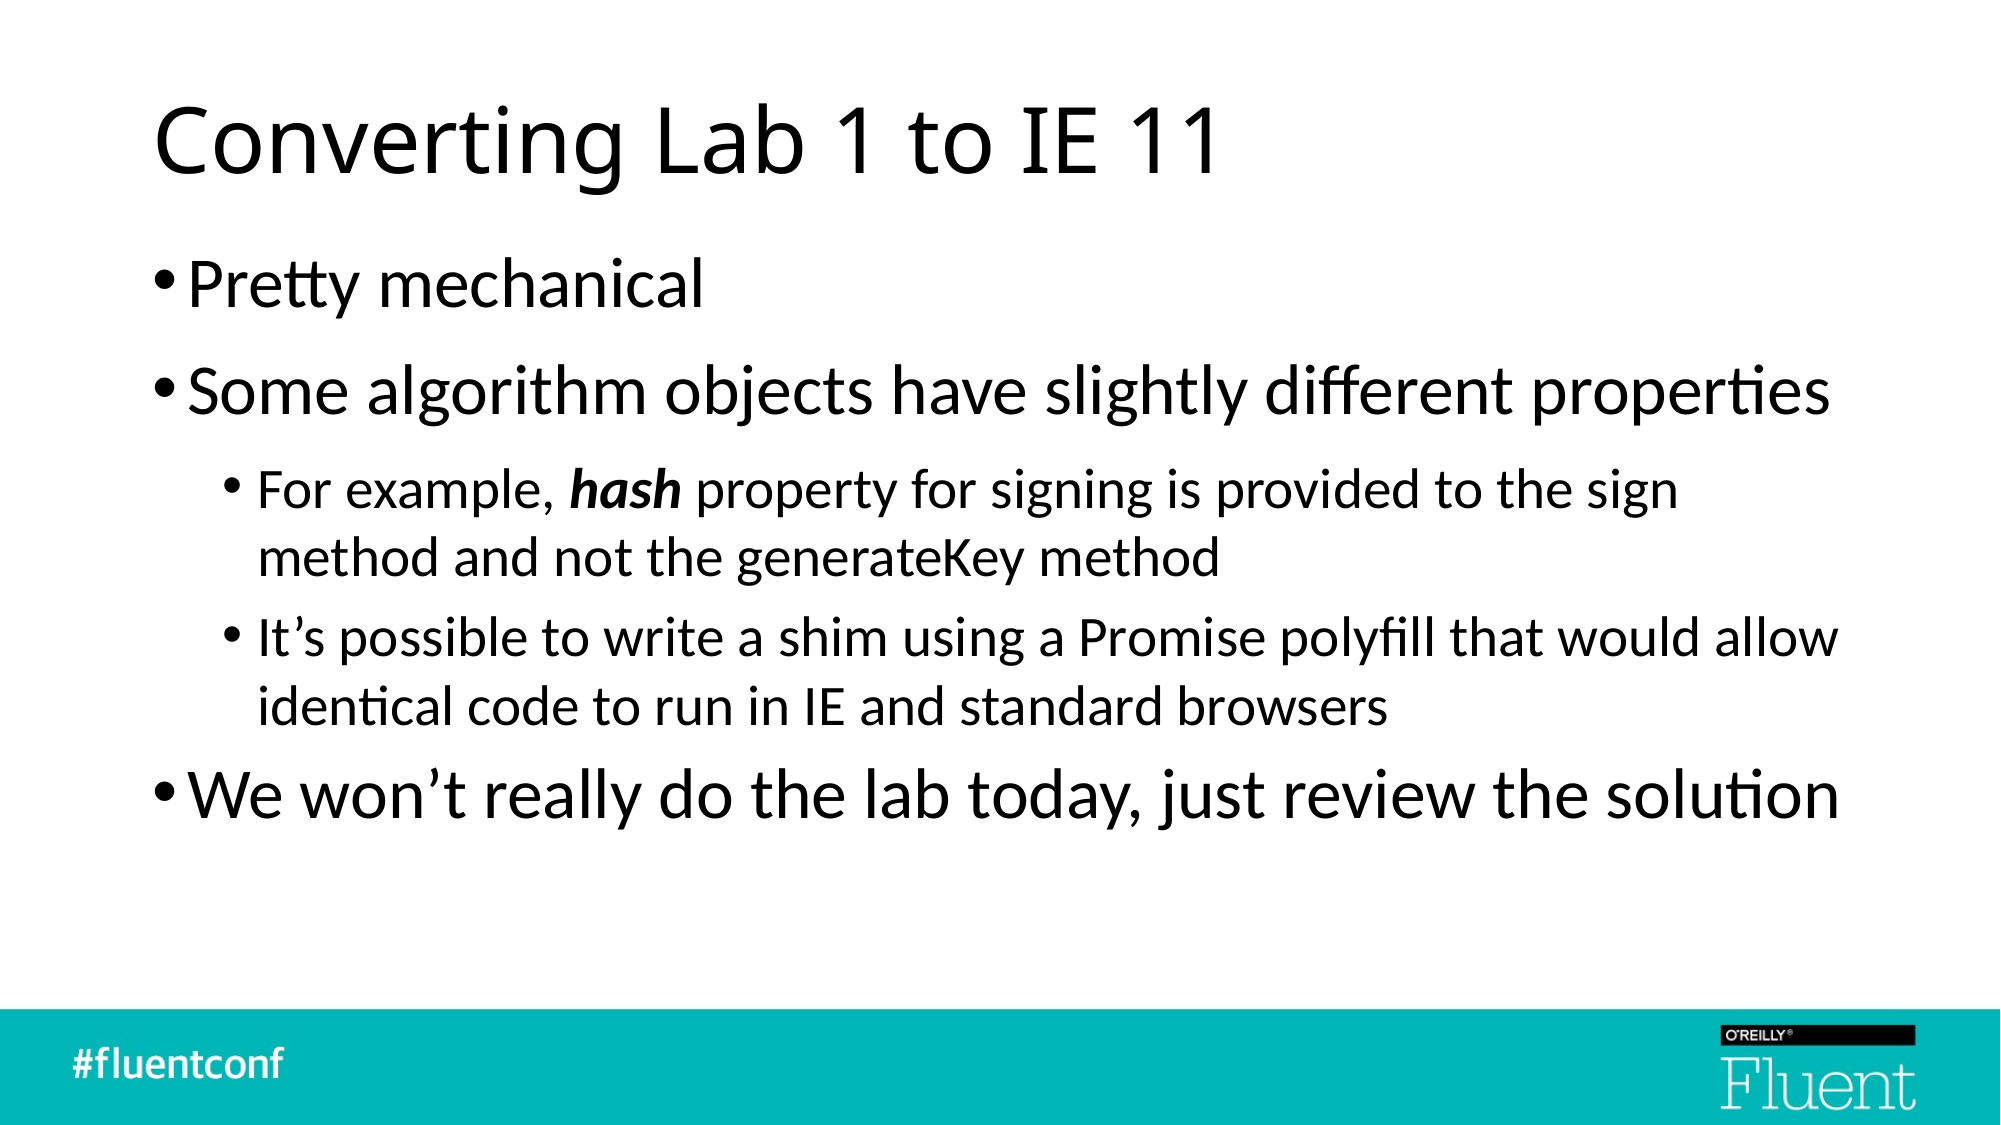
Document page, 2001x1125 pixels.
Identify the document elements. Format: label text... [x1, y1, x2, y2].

picture [0, 0, 2000, 1125]
title Converting Lab 1 to IE 11 [137, 59, 1863, 228]
list Pretty mechanical Some algorithm objects have slightly different properties For example, hash property for signing is provided to the sign method and not the generateKey method It’s possible to write a shim using a Promise polyfill that would allow identical code to run in IE and standard browsers We won’t really do the lab today, just review the solution [137, 228, 1863, 1014]
